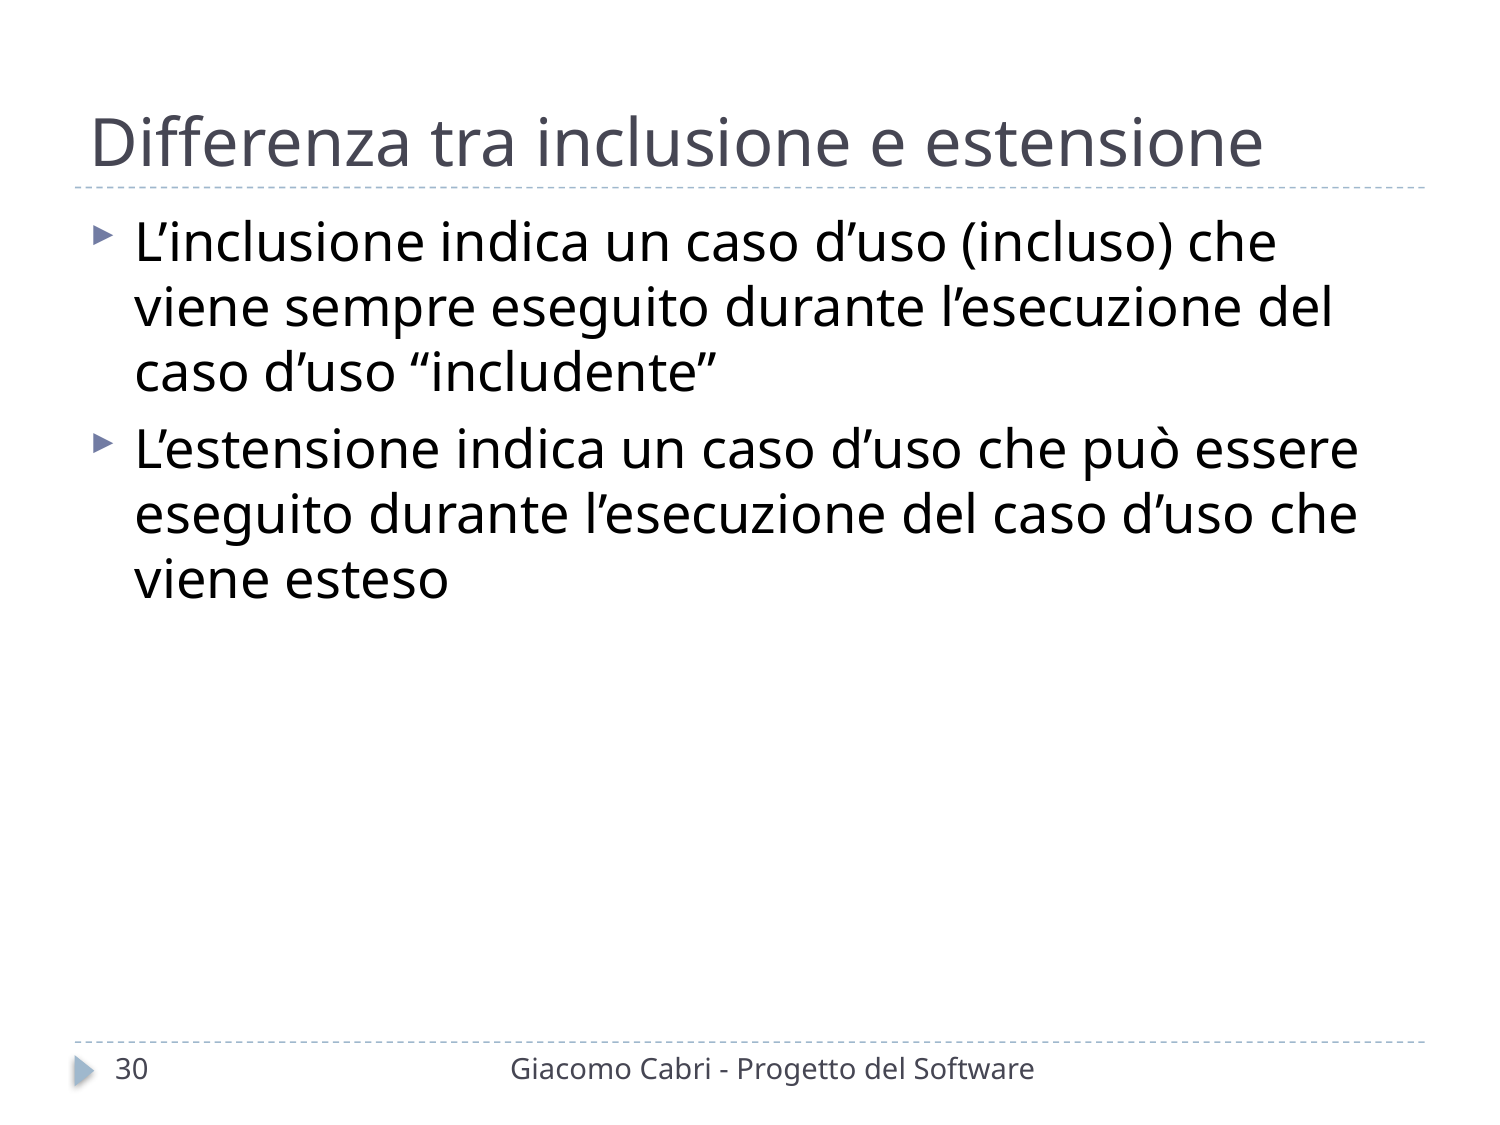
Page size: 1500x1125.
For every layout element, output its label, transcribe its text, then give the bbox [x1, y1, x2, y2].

title Differenza tra inclusione e estensione [75, 24, 1425, 188]
footer Giacomo Cabri - Progetto del Software [475, 1042, 1051, 1103]
slide_number 30 [100, 1042, 426, 1103]
list L’inclusione indica un caso d’uso (incluso) che viene sempre eseguito durante l’esecuzione del caso d’uso “includente” L’estensione indica un caso d’uso che può essere eseguito durante l’esecuzione del caso d’uso che viene esteso [75, 200, 1425, 1010]
